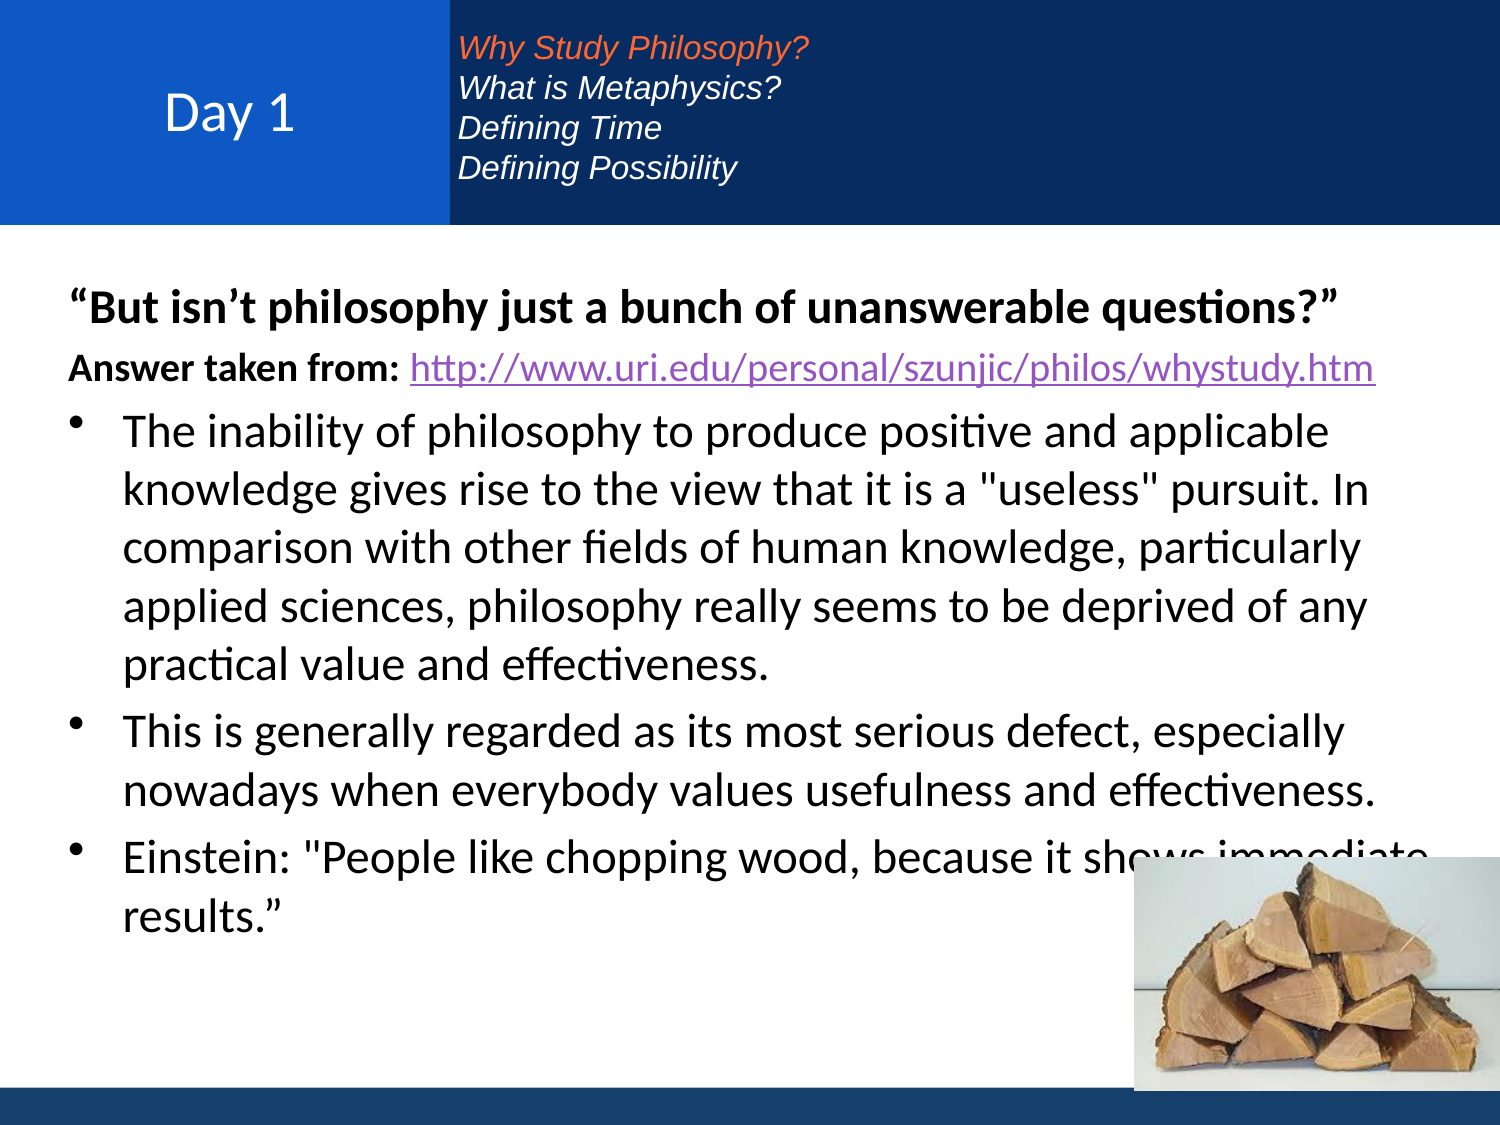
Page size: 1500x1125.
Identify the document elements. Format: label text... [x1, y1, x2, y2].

title Day 1 [29, 150, 432, 232]
text_box Why Study Philosophy? What is Metaphysics? Defining Time Defining Possibility [442, 19, 1032, 234]
list “But isn’t philosophy just a bunch of unanswerable questions?” Answer taken from: http://www.uri.edu/personal/szunjic/philos/whystudy.htm The inability of philosophy to produce positive and applicable knowledge gives rise to the view that it is a "useless" pursuit. In comparison with other fields of human knowledge, particularly applied sciences, philosophy really seems to be deprived of any practical value and effectiveness. This is generally regarded as its most serious defect, especially nowadays when everybody values usefulness and effectiveness. Einstein: "People like chopping wood, because it shows immediate results.” [53, 267, 1459, 953]
text_box [10, 0, 440, 150]
picture [1134, 857, 1500, 1091]
